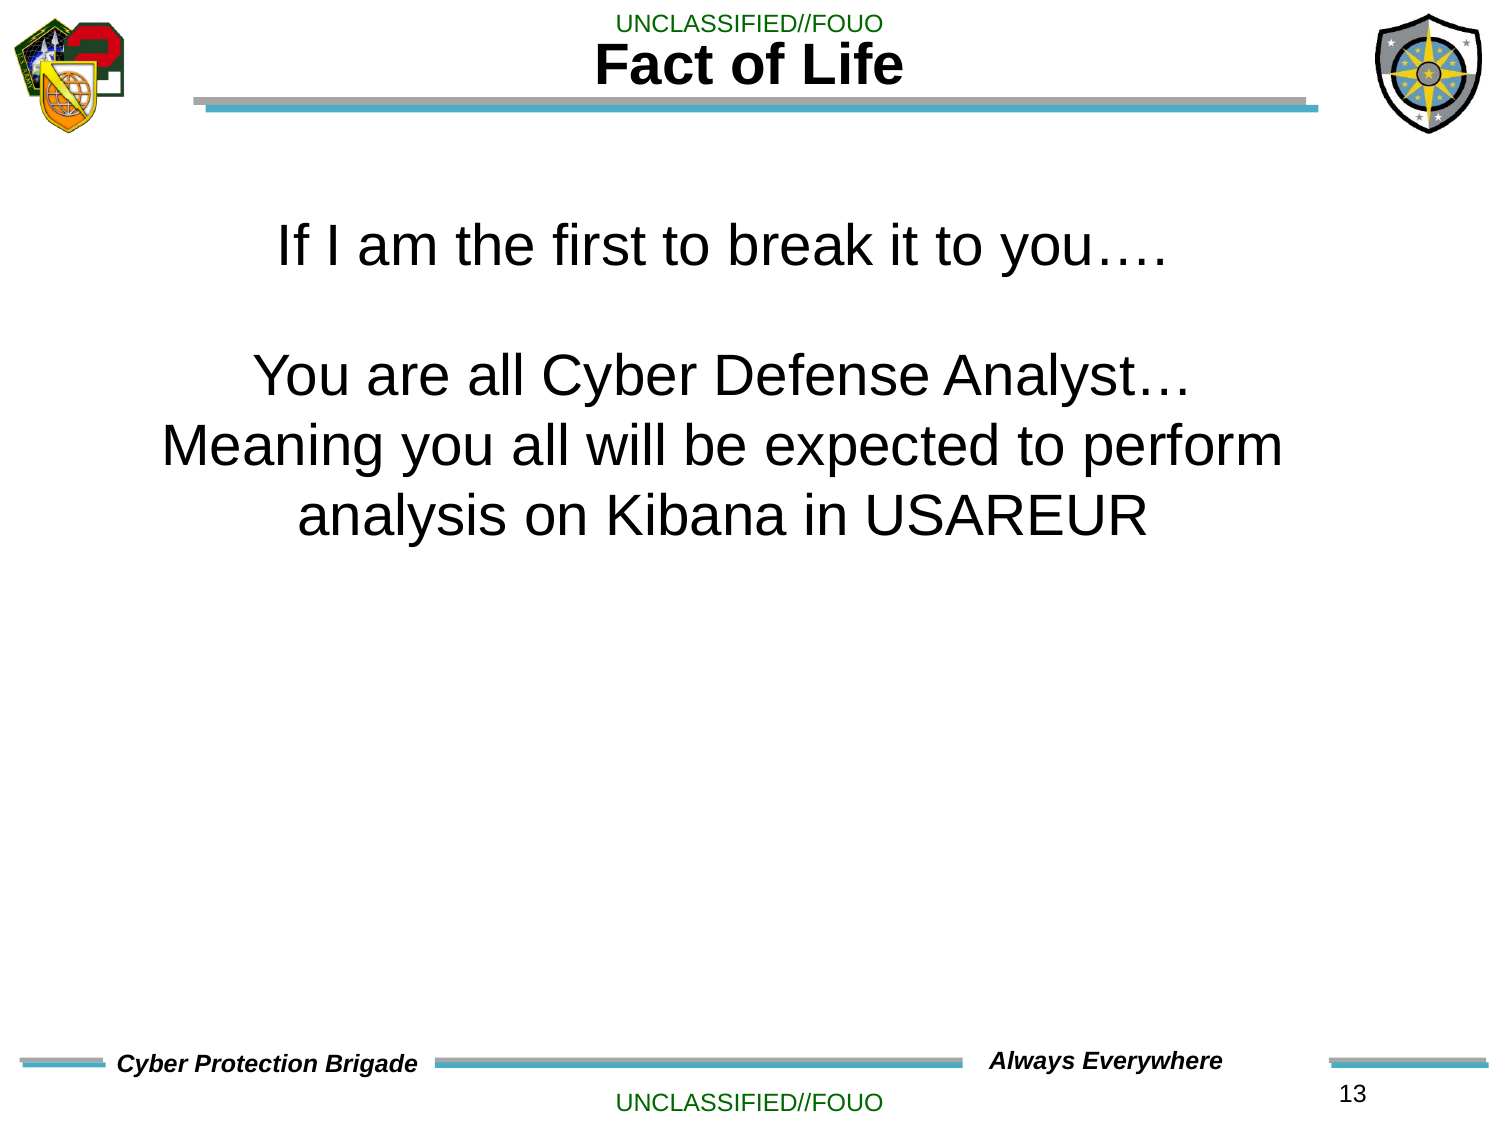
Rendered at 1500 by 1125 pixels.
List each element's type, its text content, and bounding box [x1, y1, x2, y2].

text_box If I am the first to break it to you…. [103, 199, 1344, 329]
title Fact of Life [103, 18, 1397, 125]
picture [1375, 13, 1482, 134]
picture [7, 13, 128, 134]
text_box You are all Cyber Defense Analyst… Meaning you all will be expected to perform analysis on Kibana in USAREUR [103, 329, 1344, 835]
